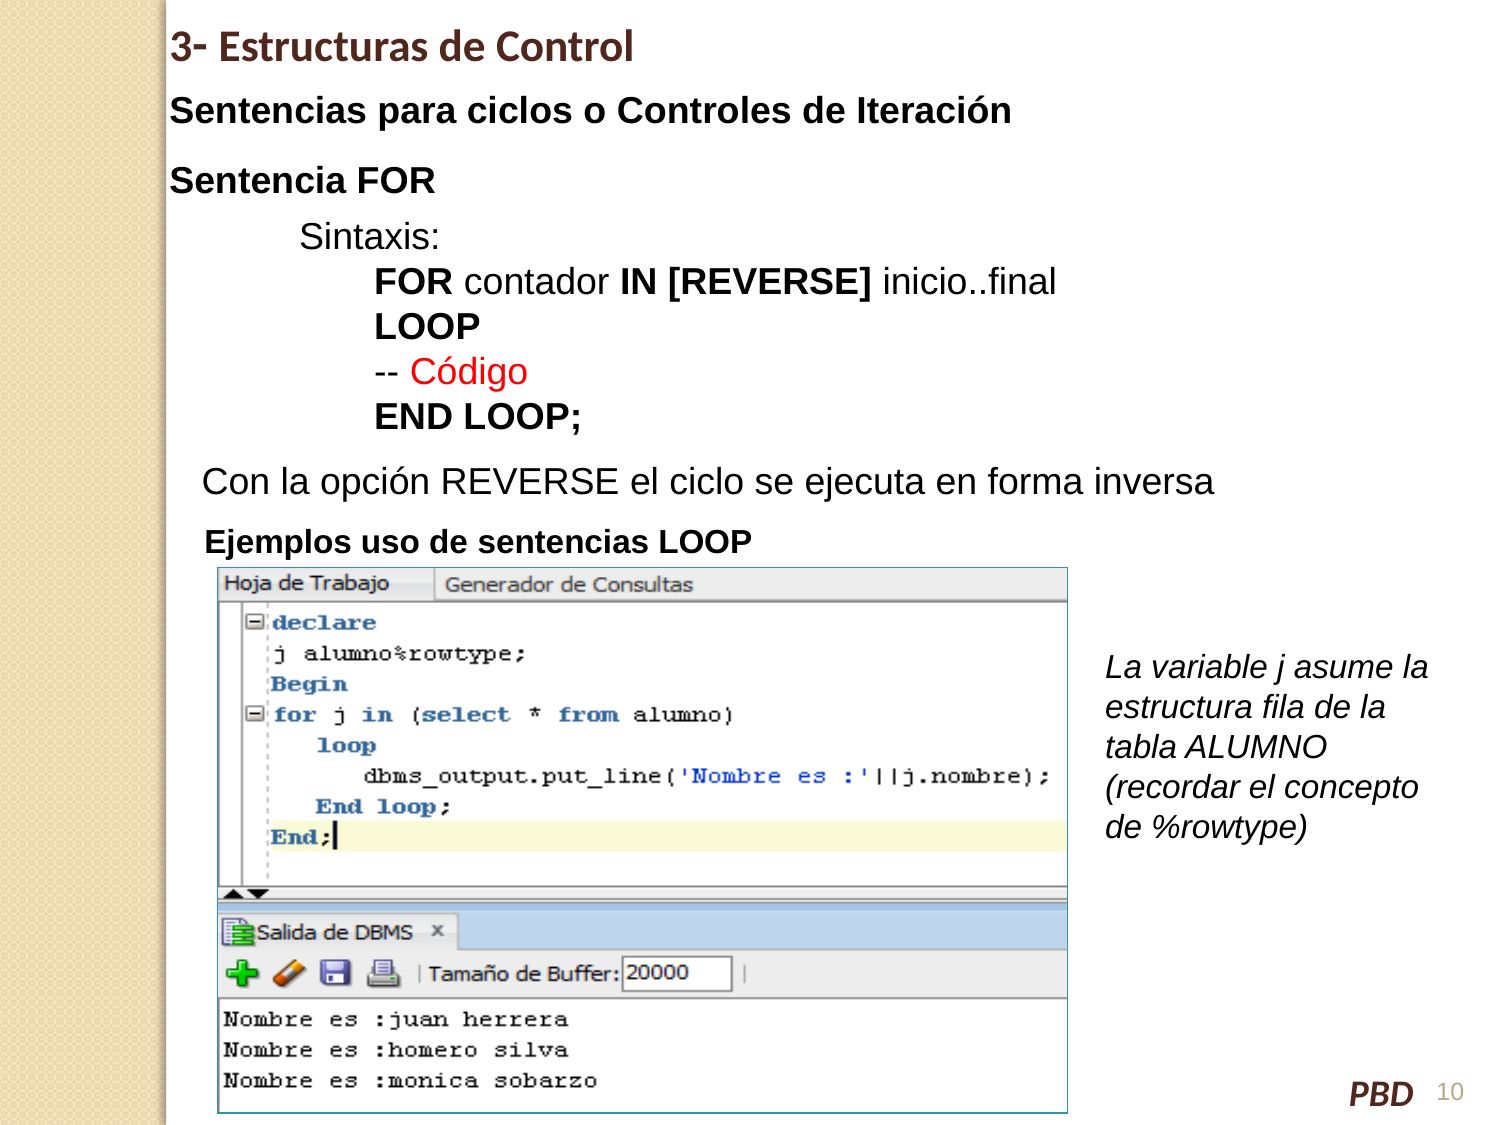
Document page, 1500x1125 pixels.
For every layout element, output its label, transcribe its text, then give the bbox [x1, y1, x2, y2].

text_box La variable j asume la estructura fila de la tabla ALUMNO (recordar el concepto de %rowtype) [1090, 638, 1450, 853]
text_box Con la opción REVERSE el ciclo se ejecuta en forma inversa [186, 449, 1335, 510]
text_box Sintaxis: FOR contador IN [REVERSE] inicio..final LOOP -- Código END LOOP; [284, 205, 1158, 445]
text_box 3- Estructuras de Control [154, 3, 1427, 79]
slide_number 10 [1413, 1034, 1488, 1113]
picture [218, 567, 1067, 1113]
text_box PBD [1334, 1061, 1474, 1122]
text_box Ejemplos uso de sentencias LOOP [189, 512, 768, 568]
text_box Sentencias para ciclos o Controles de Iteración Sentencia FOR [154, 78, 1456, 654]
